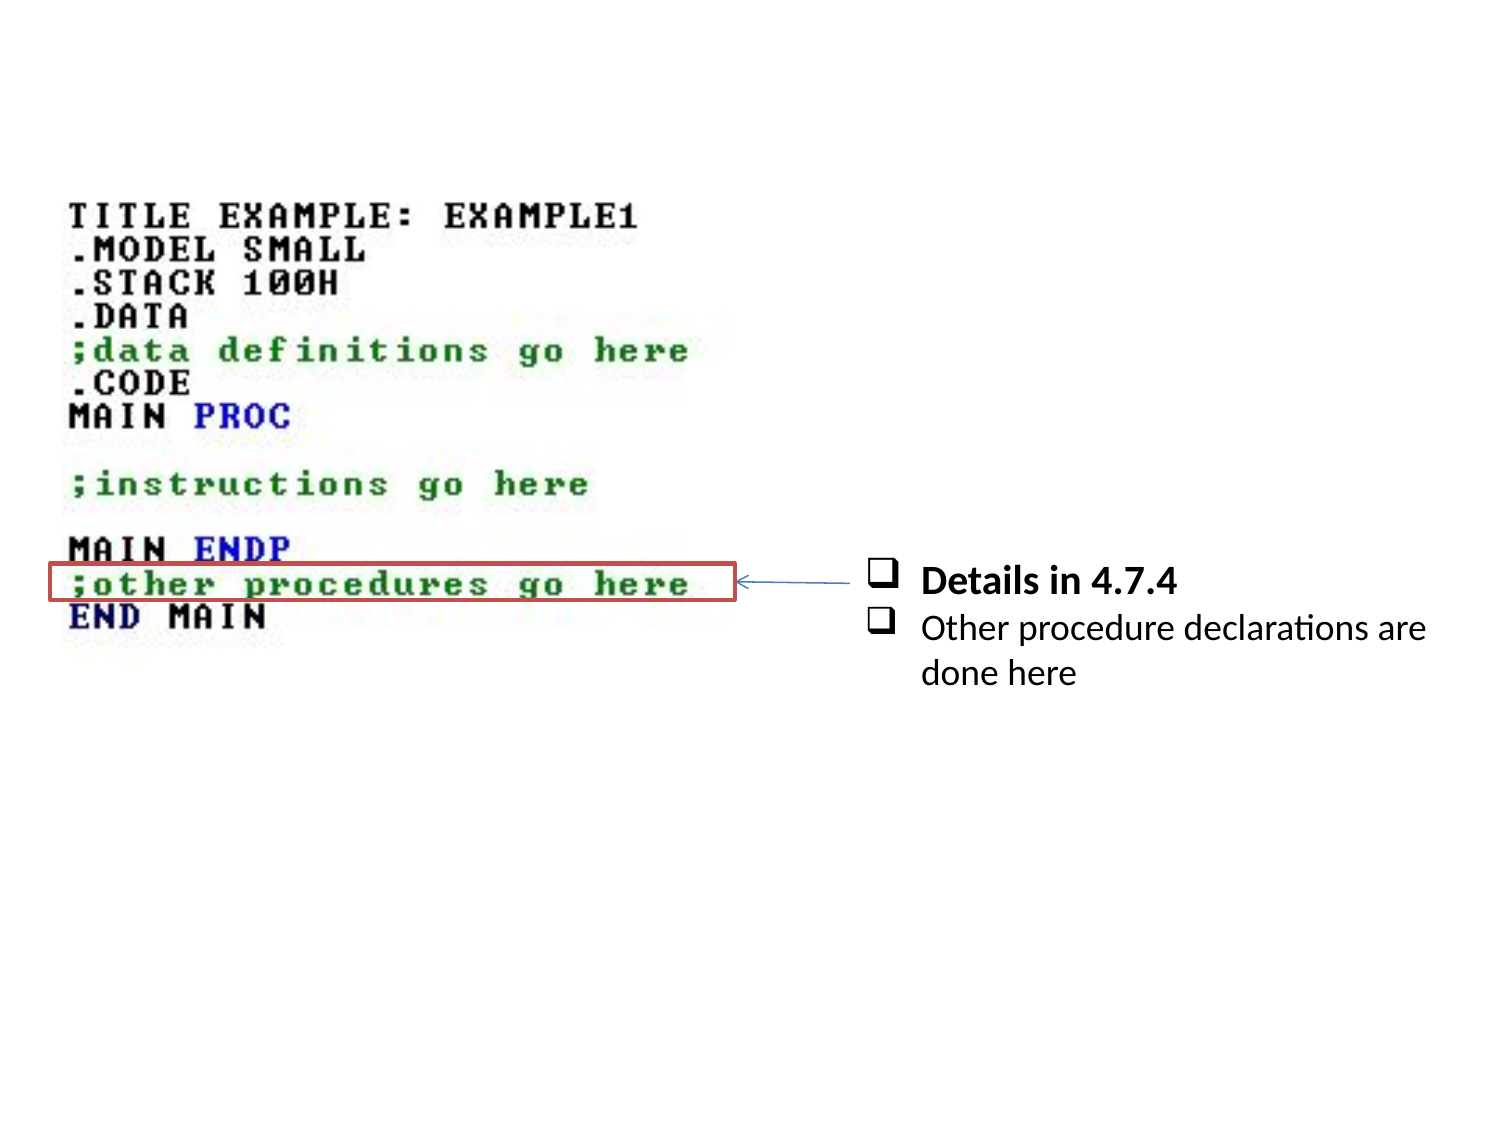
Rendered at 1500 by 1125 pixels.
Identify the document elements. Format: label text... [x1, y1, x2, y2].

text_box [48, 561, 57, 602]
text_box Details in 4.7.4 Other procedure declarations are done here [849, 545, 1475, 701]
picture [62, 137, 735, 838]
